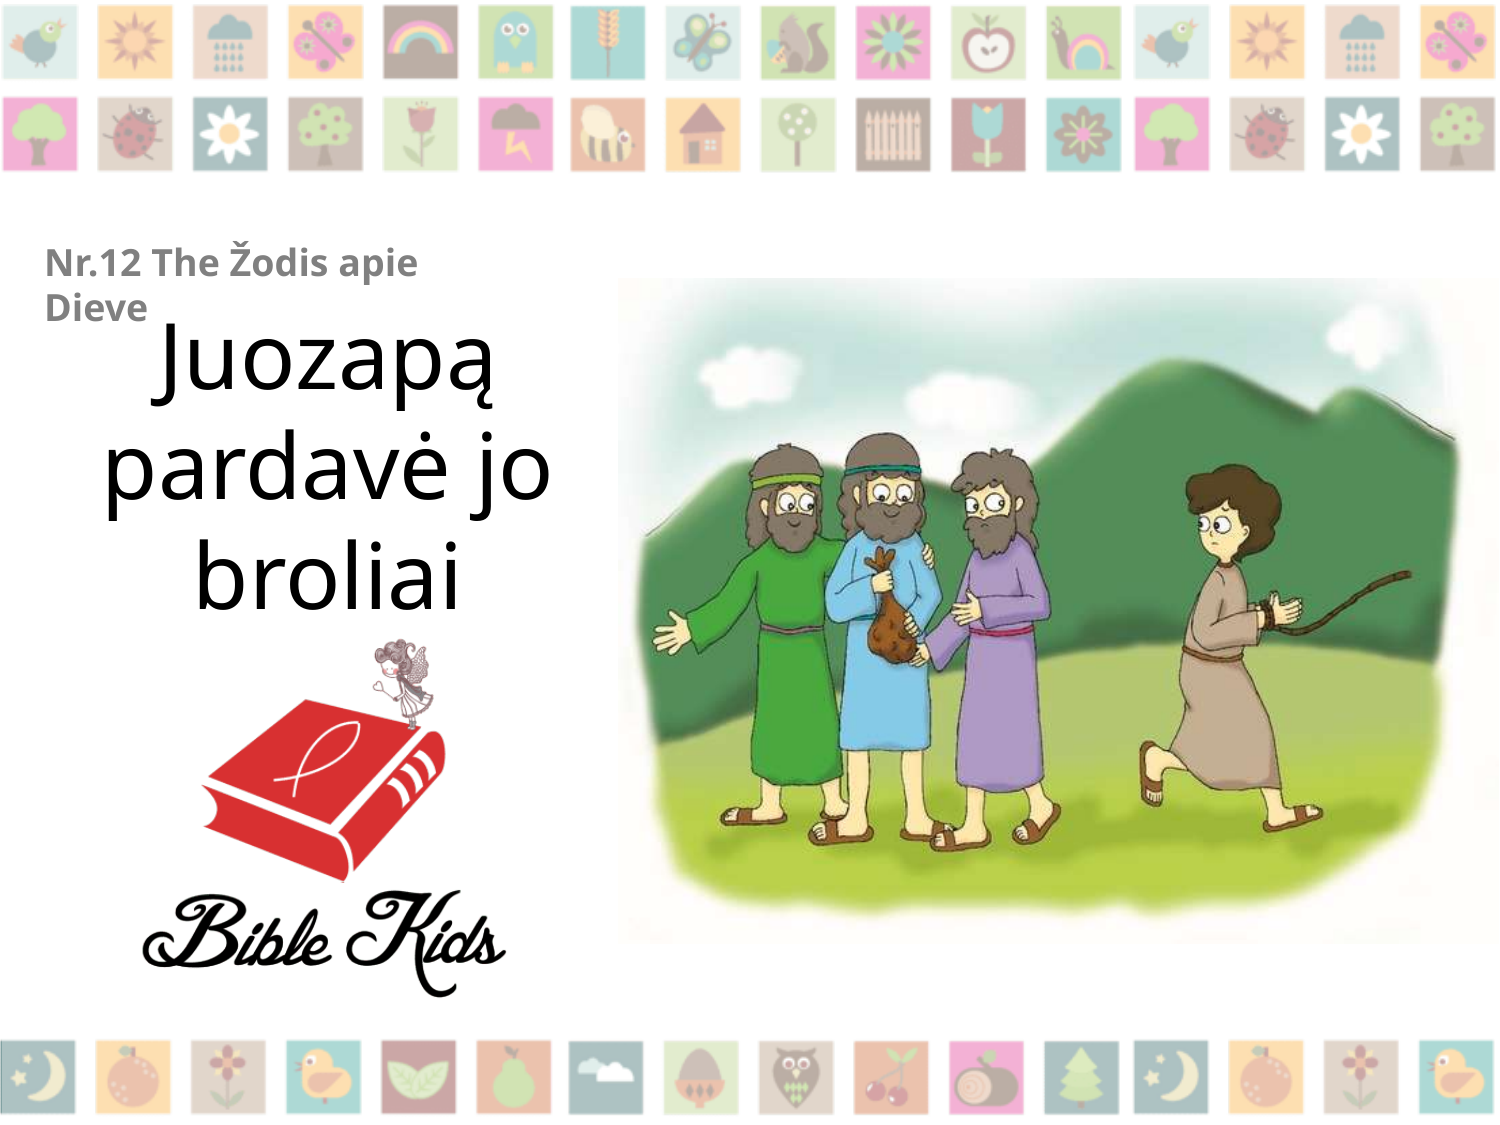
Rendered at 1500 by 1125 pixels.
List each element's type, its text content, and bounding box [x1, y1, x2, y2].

text_box Juozapą pardavė jo broliai [5, 290, 613, 636]
picture [618, 278, 1500, 945]
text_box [0, 1028, 1500, 1118]
picture [117, 600, 544, 1027]
text_box Nr.12 The Žodis apie Dieve [29, 231, 543, 290]
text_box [0, 3, 1500, 181]
